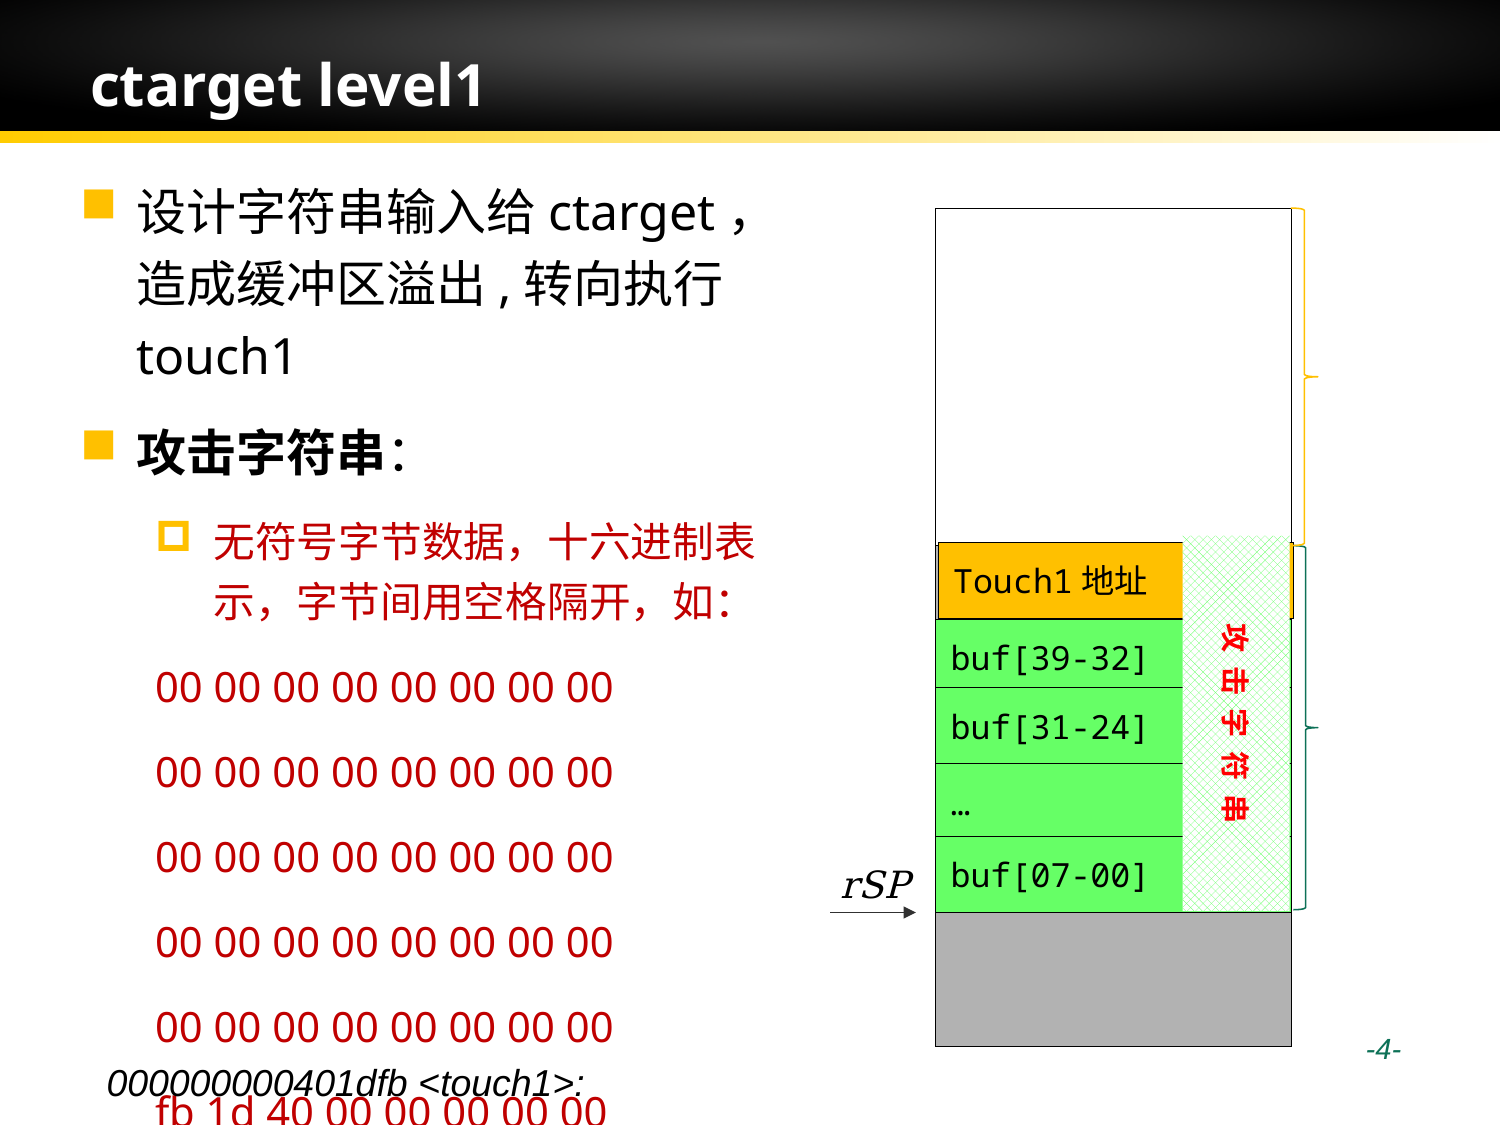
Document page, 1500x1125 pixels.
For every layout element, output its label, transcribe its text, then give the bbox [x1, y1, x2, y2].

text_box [825, 207, 1319, 1047]
slide_number -4- [1257, 1023, 1425, 1102]
text_box 000000000401dfb <touch1>: [91, 1051, 600, 1112]
picture [0, 0, 1500, 131]
title ctarget level1 [74, 34, 1426, 131]
list 设计字符串输入给ctarget，造成缓冲区溢出,转向执行touch1 攻击字符串： 无符号字节数据，十六进制表示，字节间用空格隔开，如： 00 00 00 00 00 00 00 00 00 00 00 00 00 00 00 00 00 00 00 00 00 00 00 00 00 00 00 00 00 00 00 00 00 00 00 00 00 00 00 00 fb 1d 40 00 00 00 00 00 [64, 160, 831, 1083]
